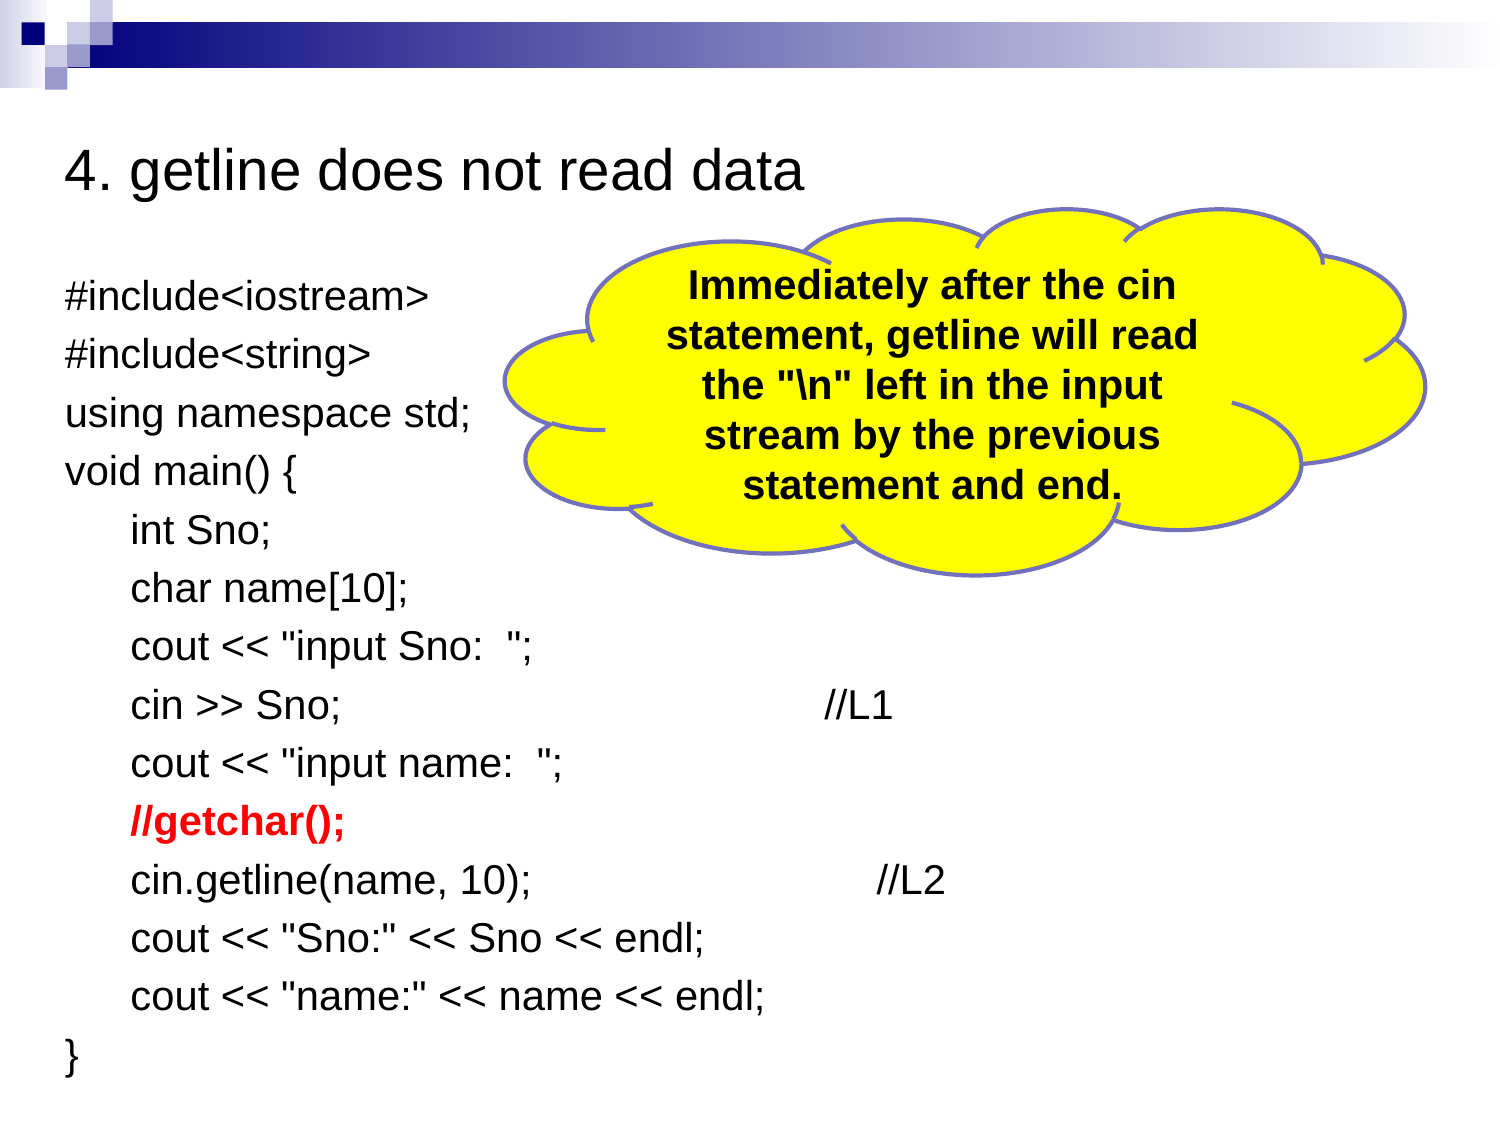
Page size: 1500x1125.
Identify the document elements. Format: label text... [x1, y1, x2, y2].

text_box Immediately after the cin statement, getline will read the "\n" left in the input stream by the previous statement and end. [502, 207, 1428, 578]
list 4. getline does not read data #include<iostream> #include<string> using namespace std; void main() { int Sno; char name[10]; cout << "input Sno: "; cin >> Sno; //L1 cout << "input name: "; //getchar(); cin.getline(name, 10); //L2 cout << "Sno:" << Sno << endl; cout << "name:" << name << endl; } [49, 124, 1401, 868]
